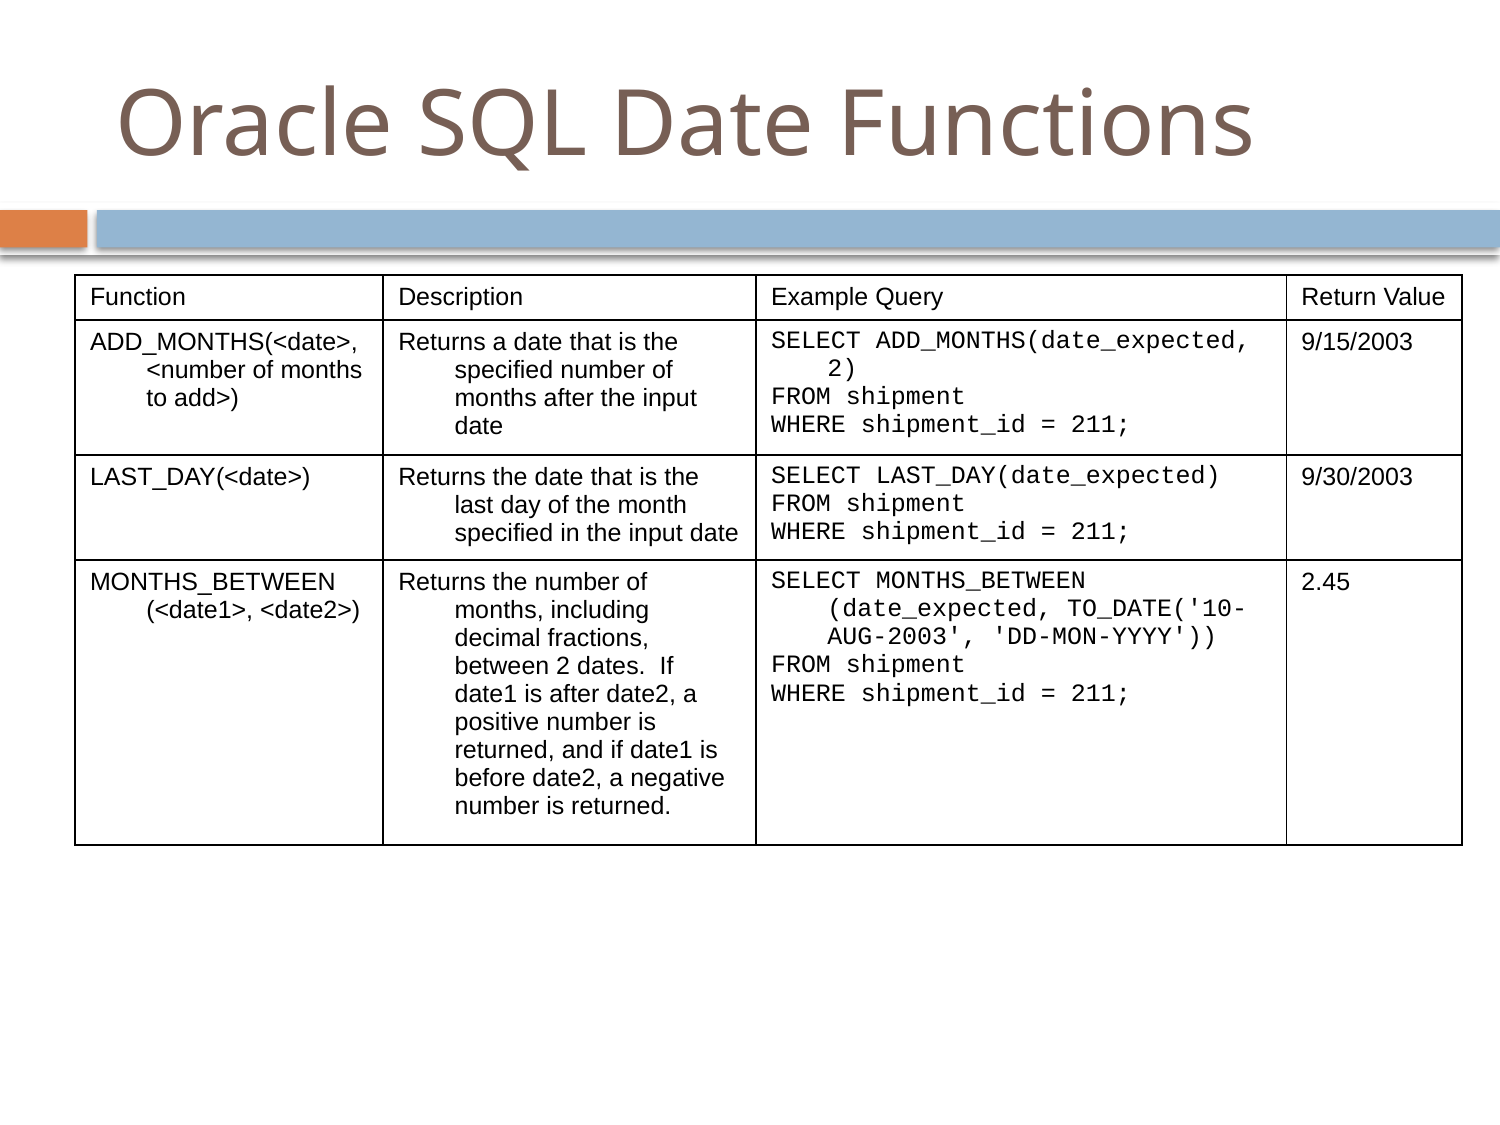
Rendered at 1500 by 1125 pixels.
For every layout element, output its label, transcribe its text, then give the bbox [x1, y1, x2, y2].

table_header Description [384, 276, 755, 319]
table_cell Returns a date that is the specified number of months after the input date [384, 321, 755, 454]
table_cell 9/30/2003 [1287, 456, 1461, 559]
table_header Return Value [1287, 276, 1461, 319]
table_cell Returns the number of months, including decimal fractions, between 2 dates. If date1 is after date2, a positive number is returned, and if date1 is before date2, a negative number is returned. [384, 561, 755, 844]
table_header Function [76, 276, 382, 319]
table_cell SELECT LAST_DAY(date_expected) FROM shipment WHERE shipment_id = 211; [757, 456, 1286, 559]
table_cell Returns the date that is the last day of the month specified in the input date [384, 456, 755, 559]
table_cell LAST_DAY(<date>) [76, 456, 382, 559]
table_cell SELECT ADD_MONTHS(date_expected, 2) FROM shipment WHERE shipment_id = 211; [757, 321, 1286, 454]
title Oracle SQL Date Functions [100, 37, 1438, 200]
table_cell ADD_MONTHS(<date>, <number of months to add>) [76, 321, 382, 454]
table_cell 9/15/2003 [1287, 321, 1461, 454]
table_cell MONTHS_BETWEEN (<date1>, <date2>) [76, 561, 382, 844]
table_header Example Query [757, 276, 1286, 319]
table_cell SELECT MONTHS_BETWEEN (date_expected, TO_DATE('10-AUG-2003', 'DD-MON-YYYY')) FROM shipment WHERE shipment_id = 211; [757, 561, 1286, 844]
table_cell 2.45 [1287, 561, 1461, 844]
